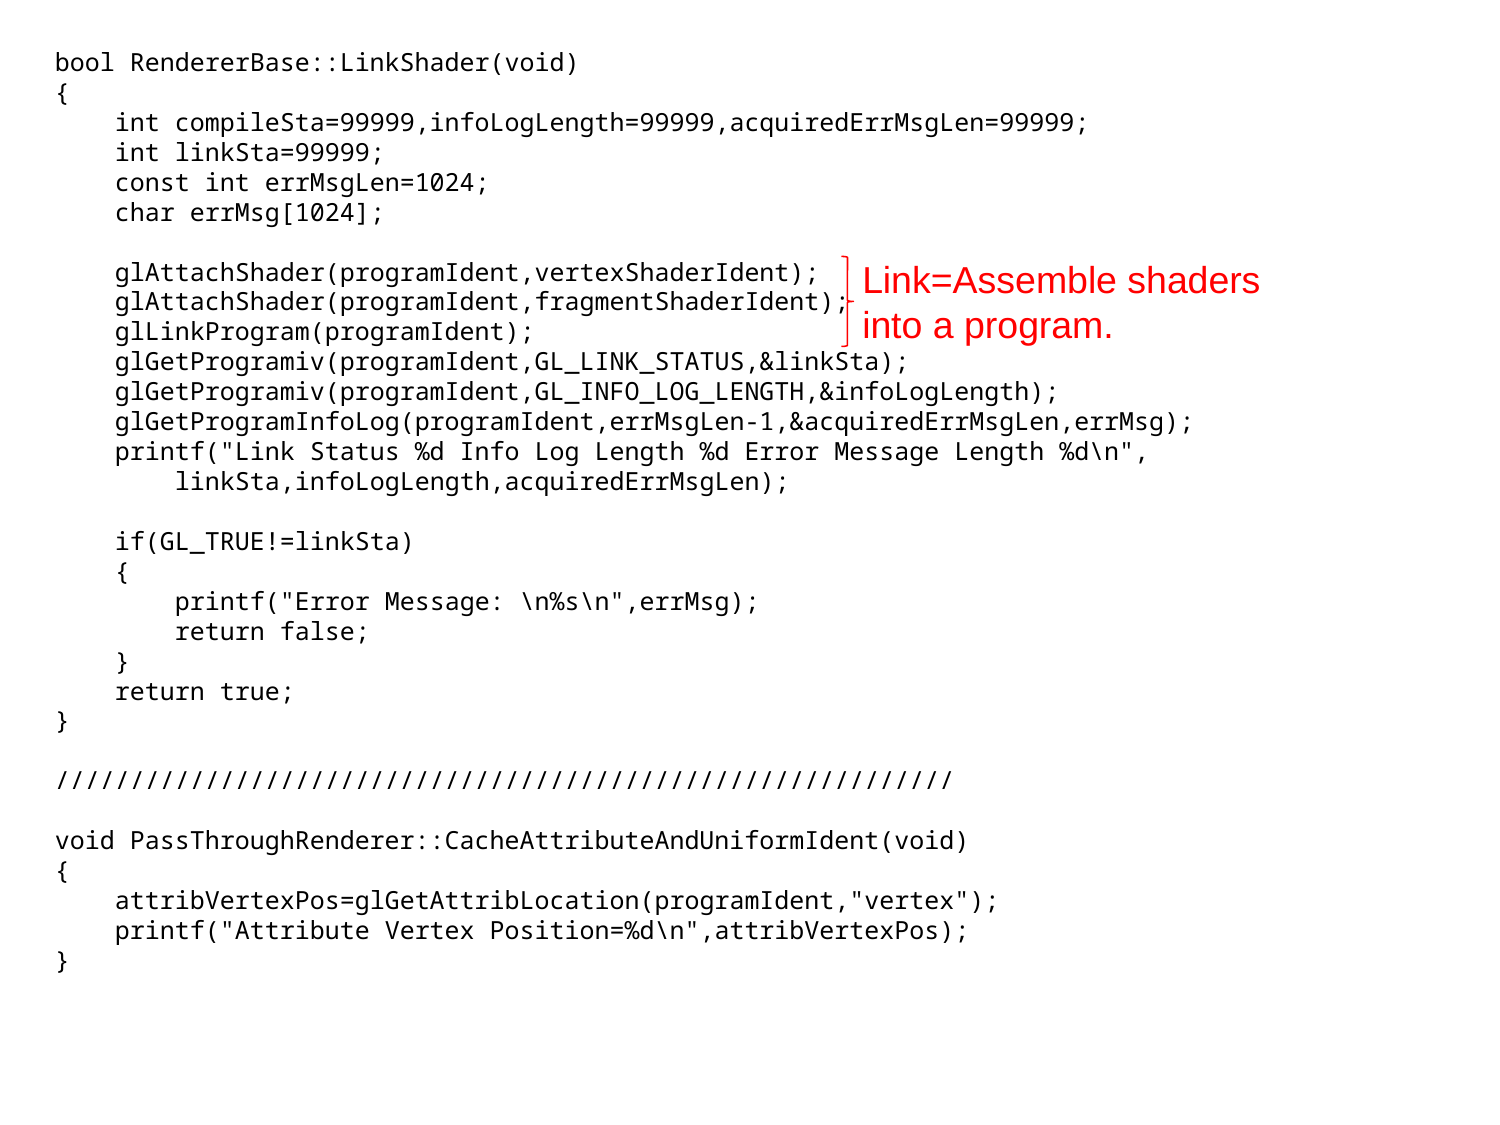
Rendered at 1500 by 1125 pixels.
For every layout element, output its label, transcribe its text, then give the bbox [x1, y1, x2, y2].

text_box Link=Assemble shaders into a program. [847, 248, 1319, 354]
text_box [841, 255, 847, 348]
text_box bool RendererBase::LinkShader(void) { int compileSta=99999,infoLogLength=99999,acquiredErrMsgLen=99999; int linkSta=99999; const int errMsgLen=1024; char errMsg[1024]; glAttachShader(programIdent,vertexShaderIdent); glAttachShader(programIdent,fragmentShaderIdent); glLinkProgram(programIdent); glGetProgramiv(programIdent,GL_LINK_STATUS,&linkSta); glGetProgramiv(programIdent,GL_INFO_LOG_LENGTH,&infoLogLength); glGetProgramInfoLog(programIdent,errMsgLen-1,&acquiredErrMsgLen,errMsg); printf("Link Status %d Info Log Length %d Error Message Length %d\n", linkSta,infoLogLength,acquiredErrMsgLen); if(GL_TRUE!=linkSta) { printf("Error Message: \n%s\n",errMsg); return false; } return true; } //////////////////////////////////////////////////////////// void PassThroughRenderer::CacheAttributeAndUniformIdent(void) { attribVertexPos=glGetAttribLocation(programIdent,"vertex"); printf("Attribute Vertex Position=%d\n",attribVertexPos); } [40, 39, 1210, 1012]
